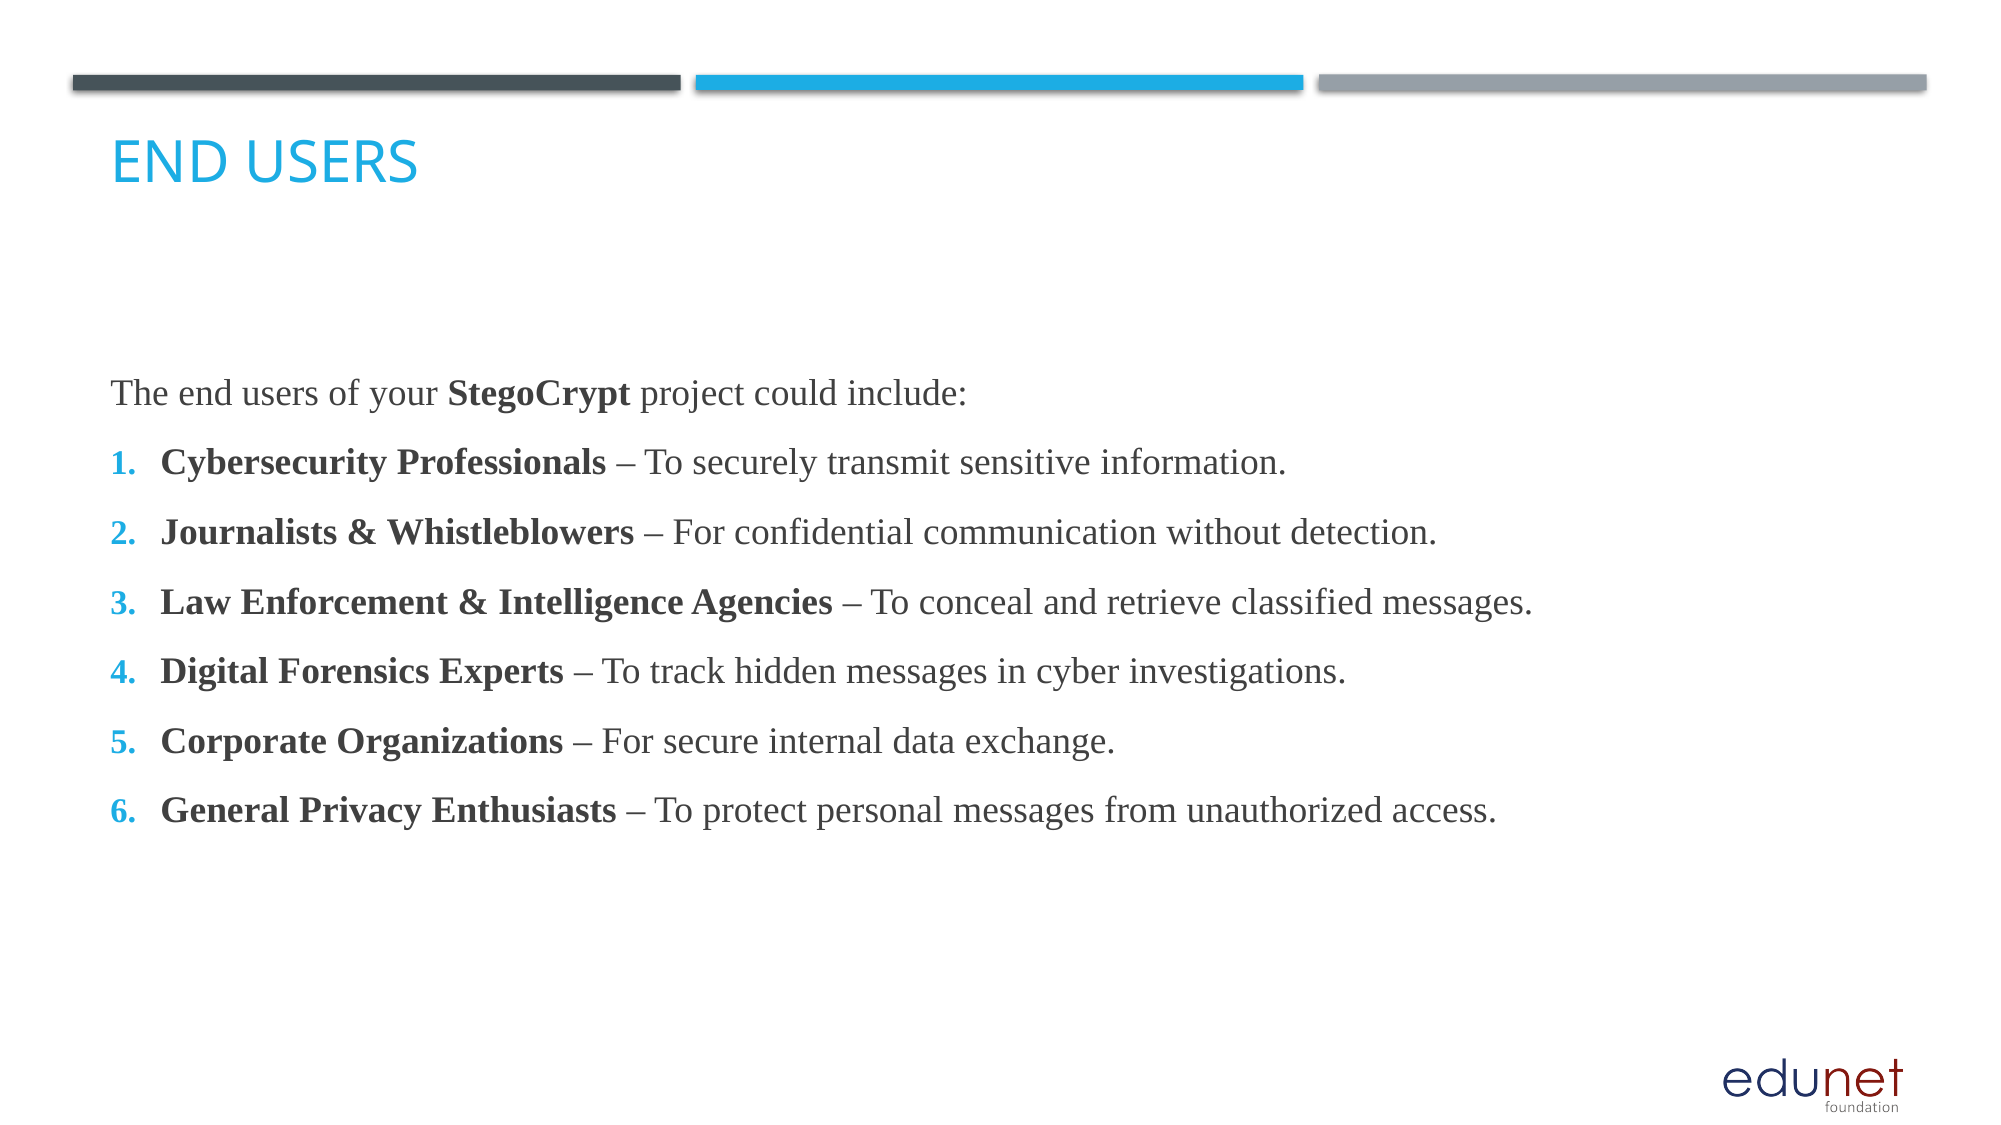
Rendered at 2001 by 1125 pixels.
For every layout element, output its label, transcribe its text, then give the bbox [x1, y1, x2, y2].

picture [1719, 1056, 1905, 1116]
title End users [95, 115, 1905, 203]
list The end users of your StegoCrypt project could include: Cybersecurity Professionals – To securely transmit sensitive information. Journalists & Whistleblowers – For confidential communication without detection. Law Enforcement & Intelligence Agencies – To conceal and retrieve classified messages. Digital Forensics Experts – To track hidden messages in cyber investigations. Corporate Organizations – For secure internal data exchange. General Privacy Enthusiasts – To protect personal messages from unauthorized access. [95, 213, 1905, 981]
